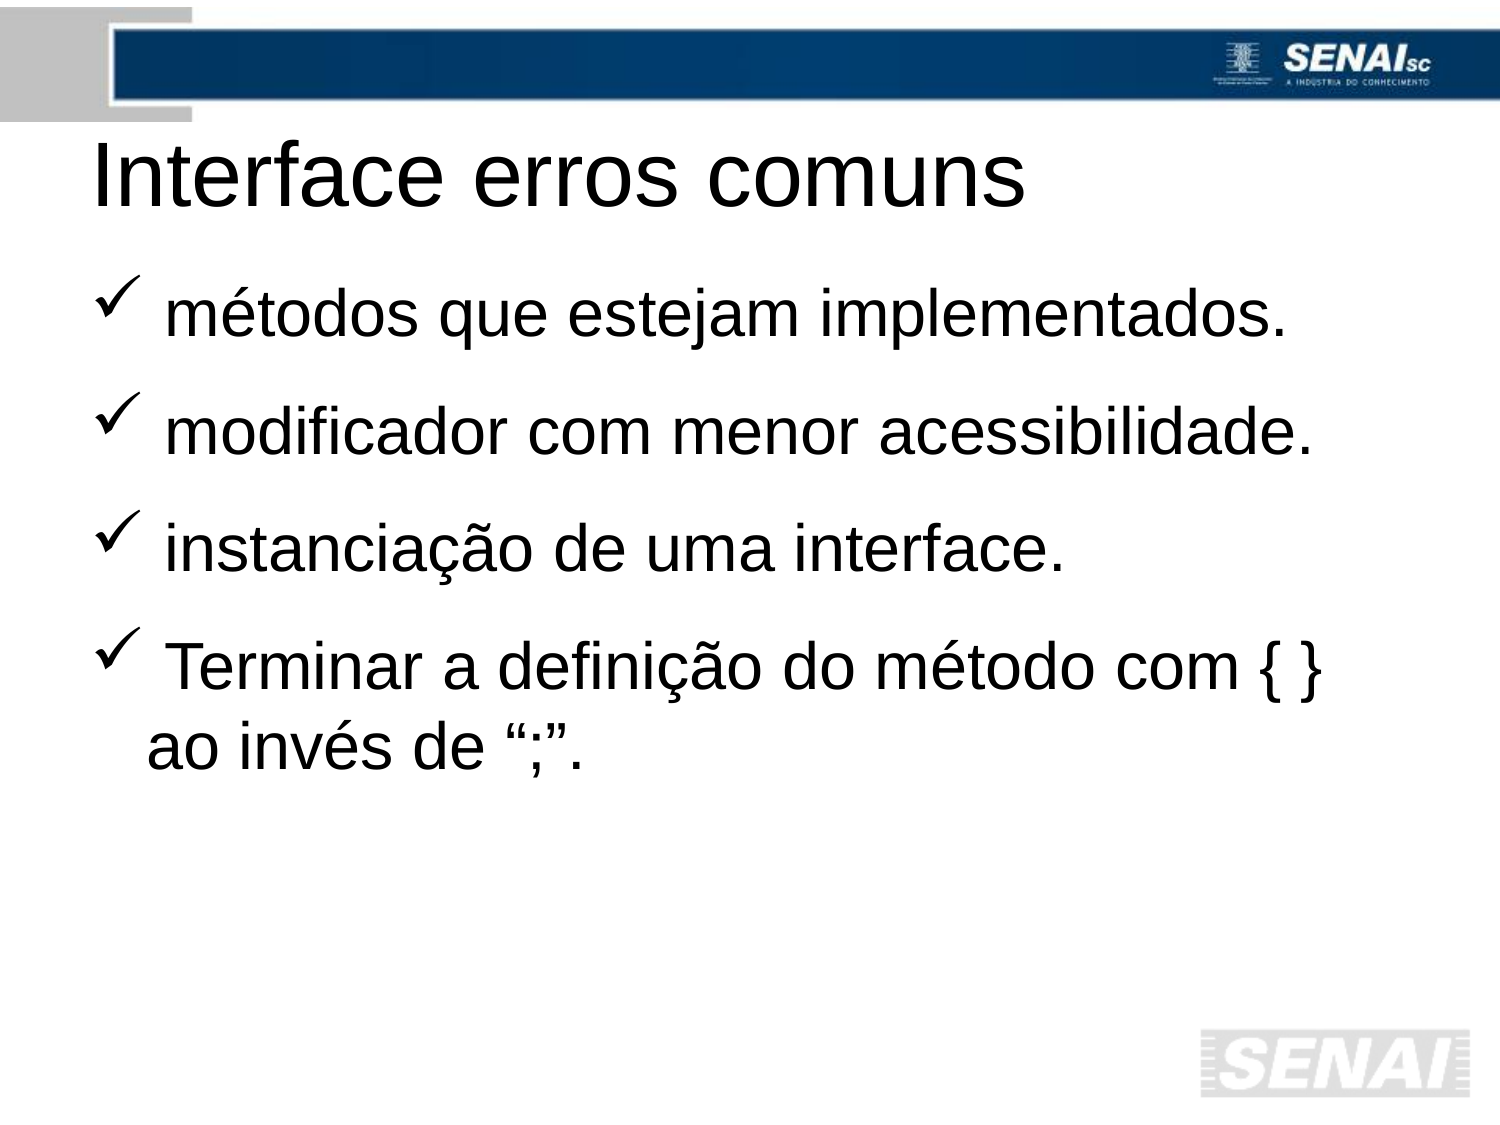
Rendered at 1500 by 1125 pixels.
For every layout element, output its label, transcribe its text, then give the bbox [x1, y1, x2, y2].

list métodos que estejam implementados. modificador com menor acessibilidade. instanciação de uma interface. Terminar a definição do método com { } ao invés de “;”. [75, 262, 1425, 1005]
title Interface erros comuns [75, 45, 1425, 233]
picture [0, 7, 1500, 122]
